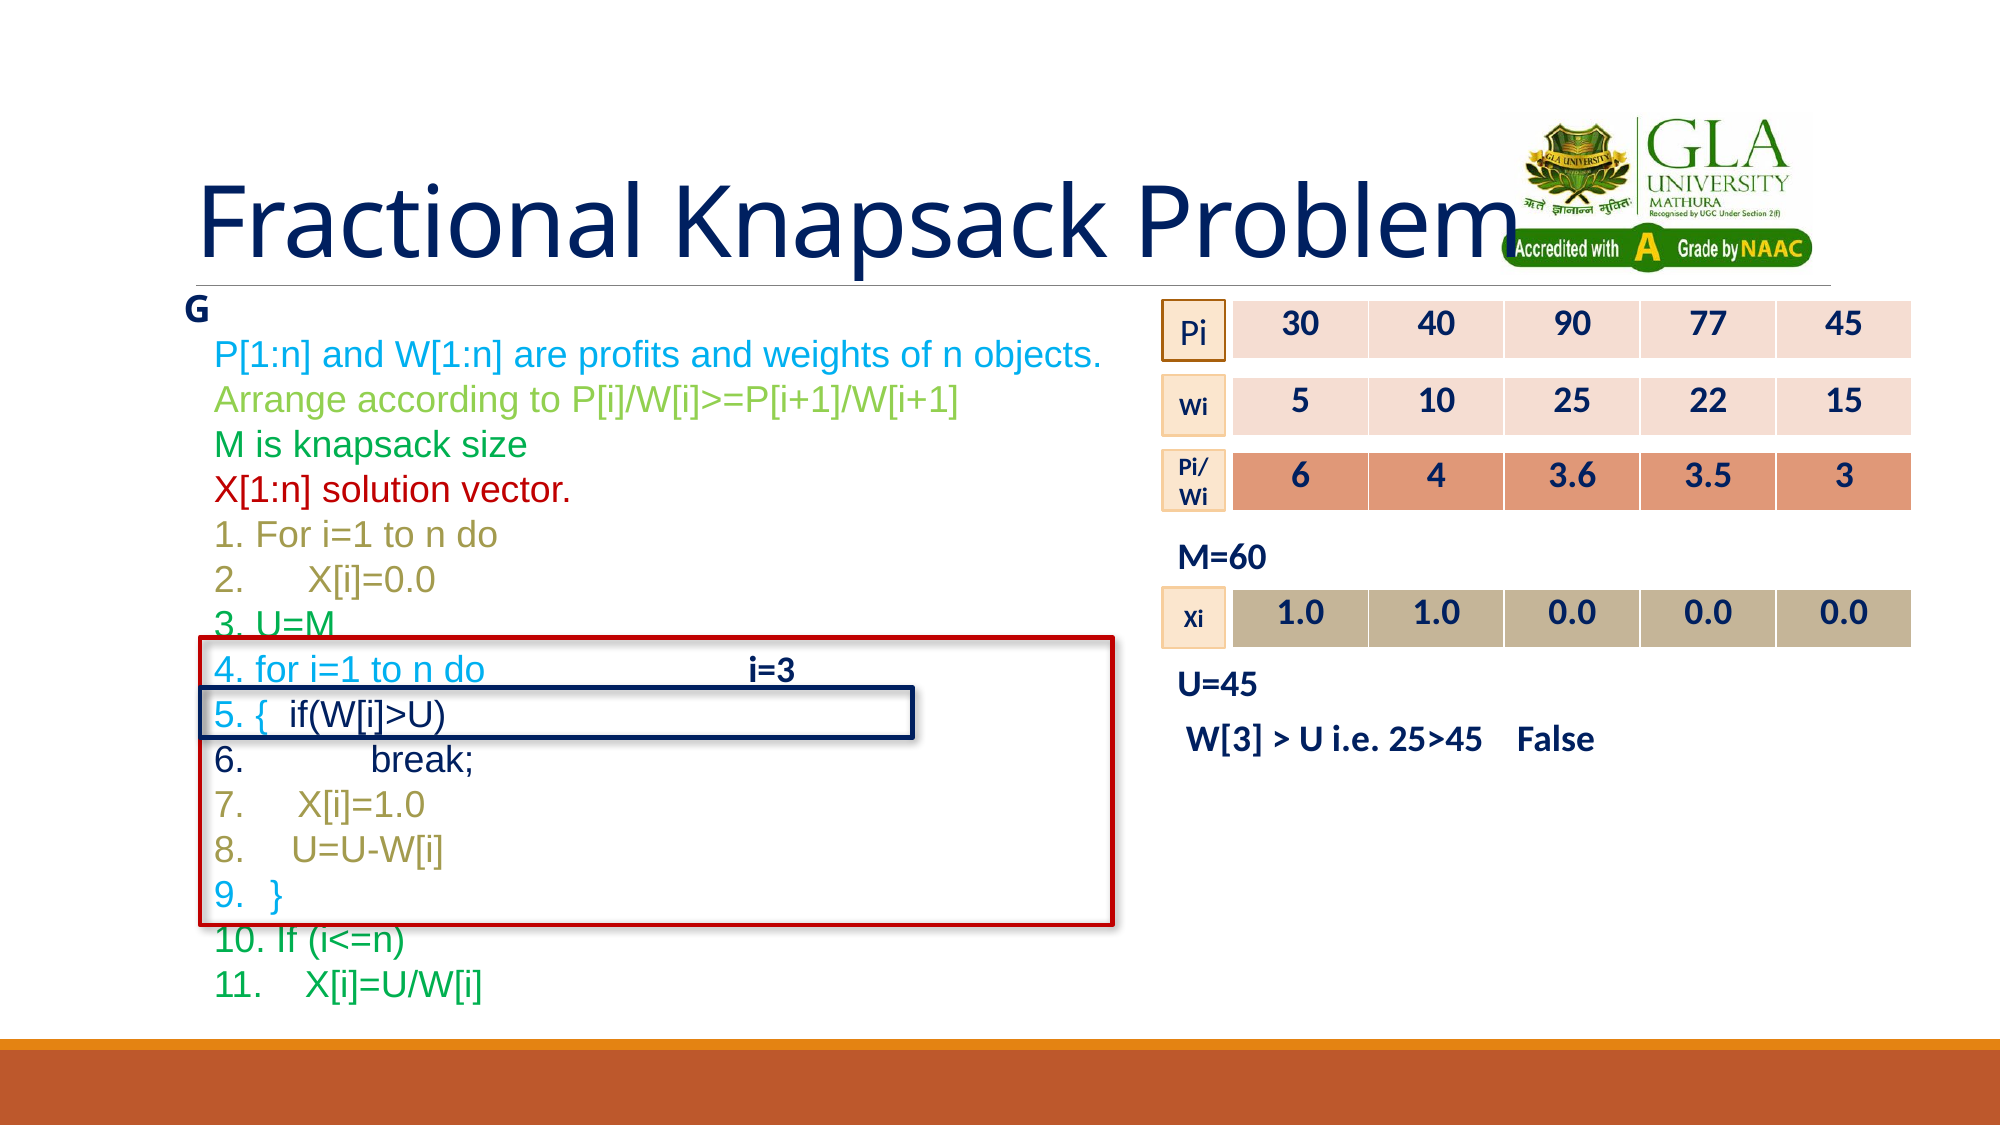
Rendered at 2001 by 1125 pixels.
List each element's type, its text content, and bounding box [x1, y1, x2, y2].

table_header 3 [1777, 453, 1911, 510]
table_header 0.0 [1505, 590, 1639, 647]
table_header 6 [1233, 453, 1368, 510]
table_header 15 [1777, 378, 1911, 435]
table_header 1.0 [1369, 590, 1503, 647]
text_box W[3] > U i.e. 25>45 False [1162, 706, 1800, 767]
picture [1499, 111, 1813, 276]
table_header 3.5 [1641, 453, 1775, 510]
text_box Pi [1161, 299, 1226, 362]
text_box U=45 [1162, 651, 1350, 706]
table_header 40 [1369, 301, 1503, 358]
table_header 3.6 [1505, 453, 1639, 510]
text_box Xi [1161, 586, 1226, 649]
title Fractional Knapsack Problem [180, 47, 1830, 285]
text_box Wi [1161, 374, 1226, 437]
table_header 90 [1505, 301, 1639, 358]
table_header 45 [1777, 301, 1911, 358]
table_header 4 [1369, 453, 1503, 510]
table_header 1.0 [1233, 590, 1368, 647]
table_header 5 [1233, 378, 1368, 435]
table_header 30 [1233, 301, 1368, 358]
table_header 0.0 [1641, 590, 1775, 647]
table_header 10 [1369, 378, 1503, 435]
table_header 0.0 [1777, 590, 1911, 647]
text_box [199, 636, 1114, 926]
text_box i=3 [725, 637, 913, 685]
text_box Pi/Wi [1161, 449, 1226, 512]
table_header 77 [1641, 301, 1775, 358]
text_box [199, 686, 914, 739]
text_box M=60 [1162, 524, 1300, 585]
table_header 22 [1641, 378, 1775, 435]
table_header 25 [1505, 378, 1639, 435]
